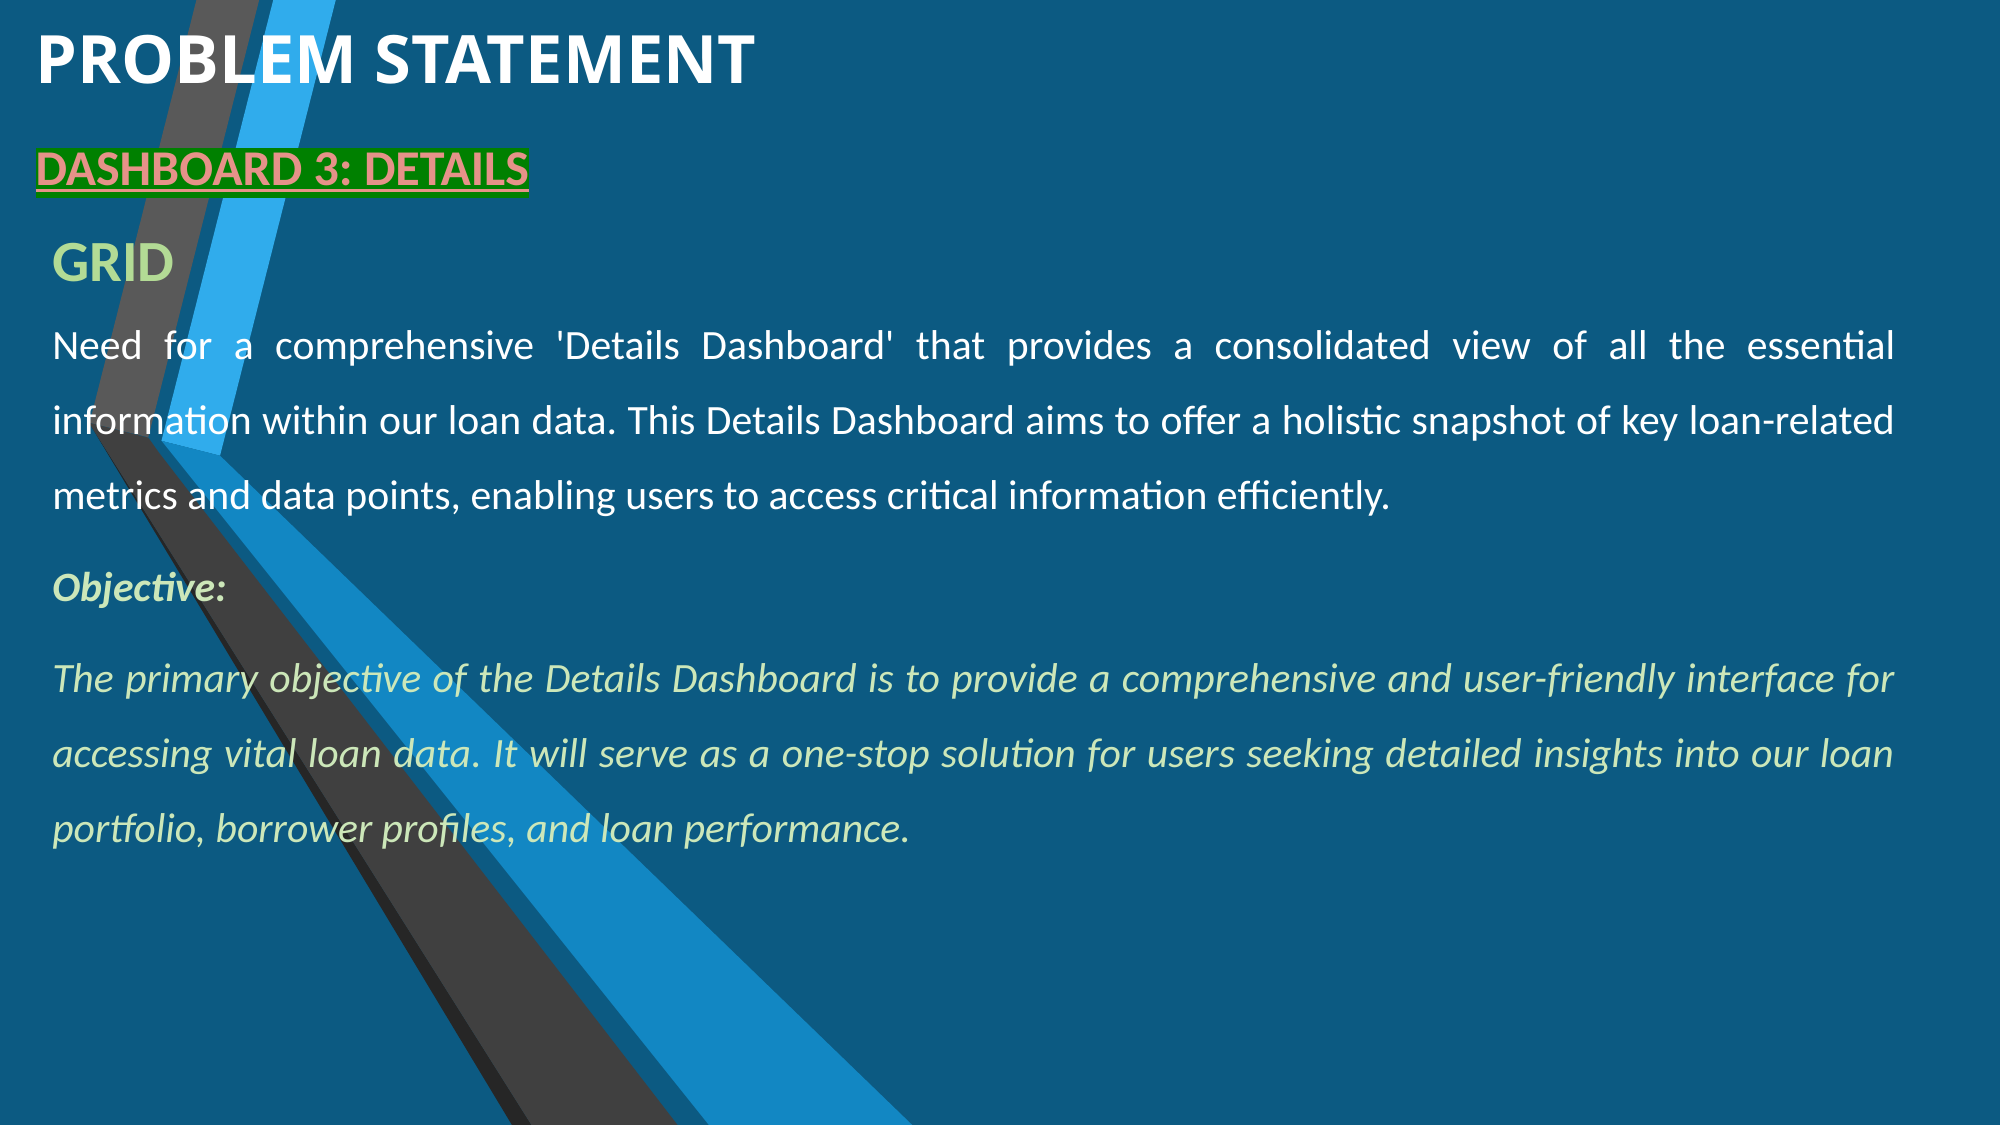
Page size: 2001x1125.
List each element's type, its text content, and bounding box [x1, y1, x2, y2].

text_box GRID Need for a comprehensive 'Details Dashboard' that provides a consolidated view of all the essential information within our loan data. This Details Dashboard aims to offer a holistic snapshot of key loan-related metrics and data points, enabling users to access critical information efficiently. Objective: The primary objective of the Details Dashboard is to provide a comprehensive and user-friendly interface for accessing vital loan data. It will serve as a one-stop solution for users seeking detailed insights into our loan portfolio, borrower profiles, and loan performance. [37, 215, 1911, 946]
text_box PROBLEM STATEMENT [20, 9, 1563, 104]
text_box DASHBOARD 3: DETAILS [20, 128, 617, 203]
